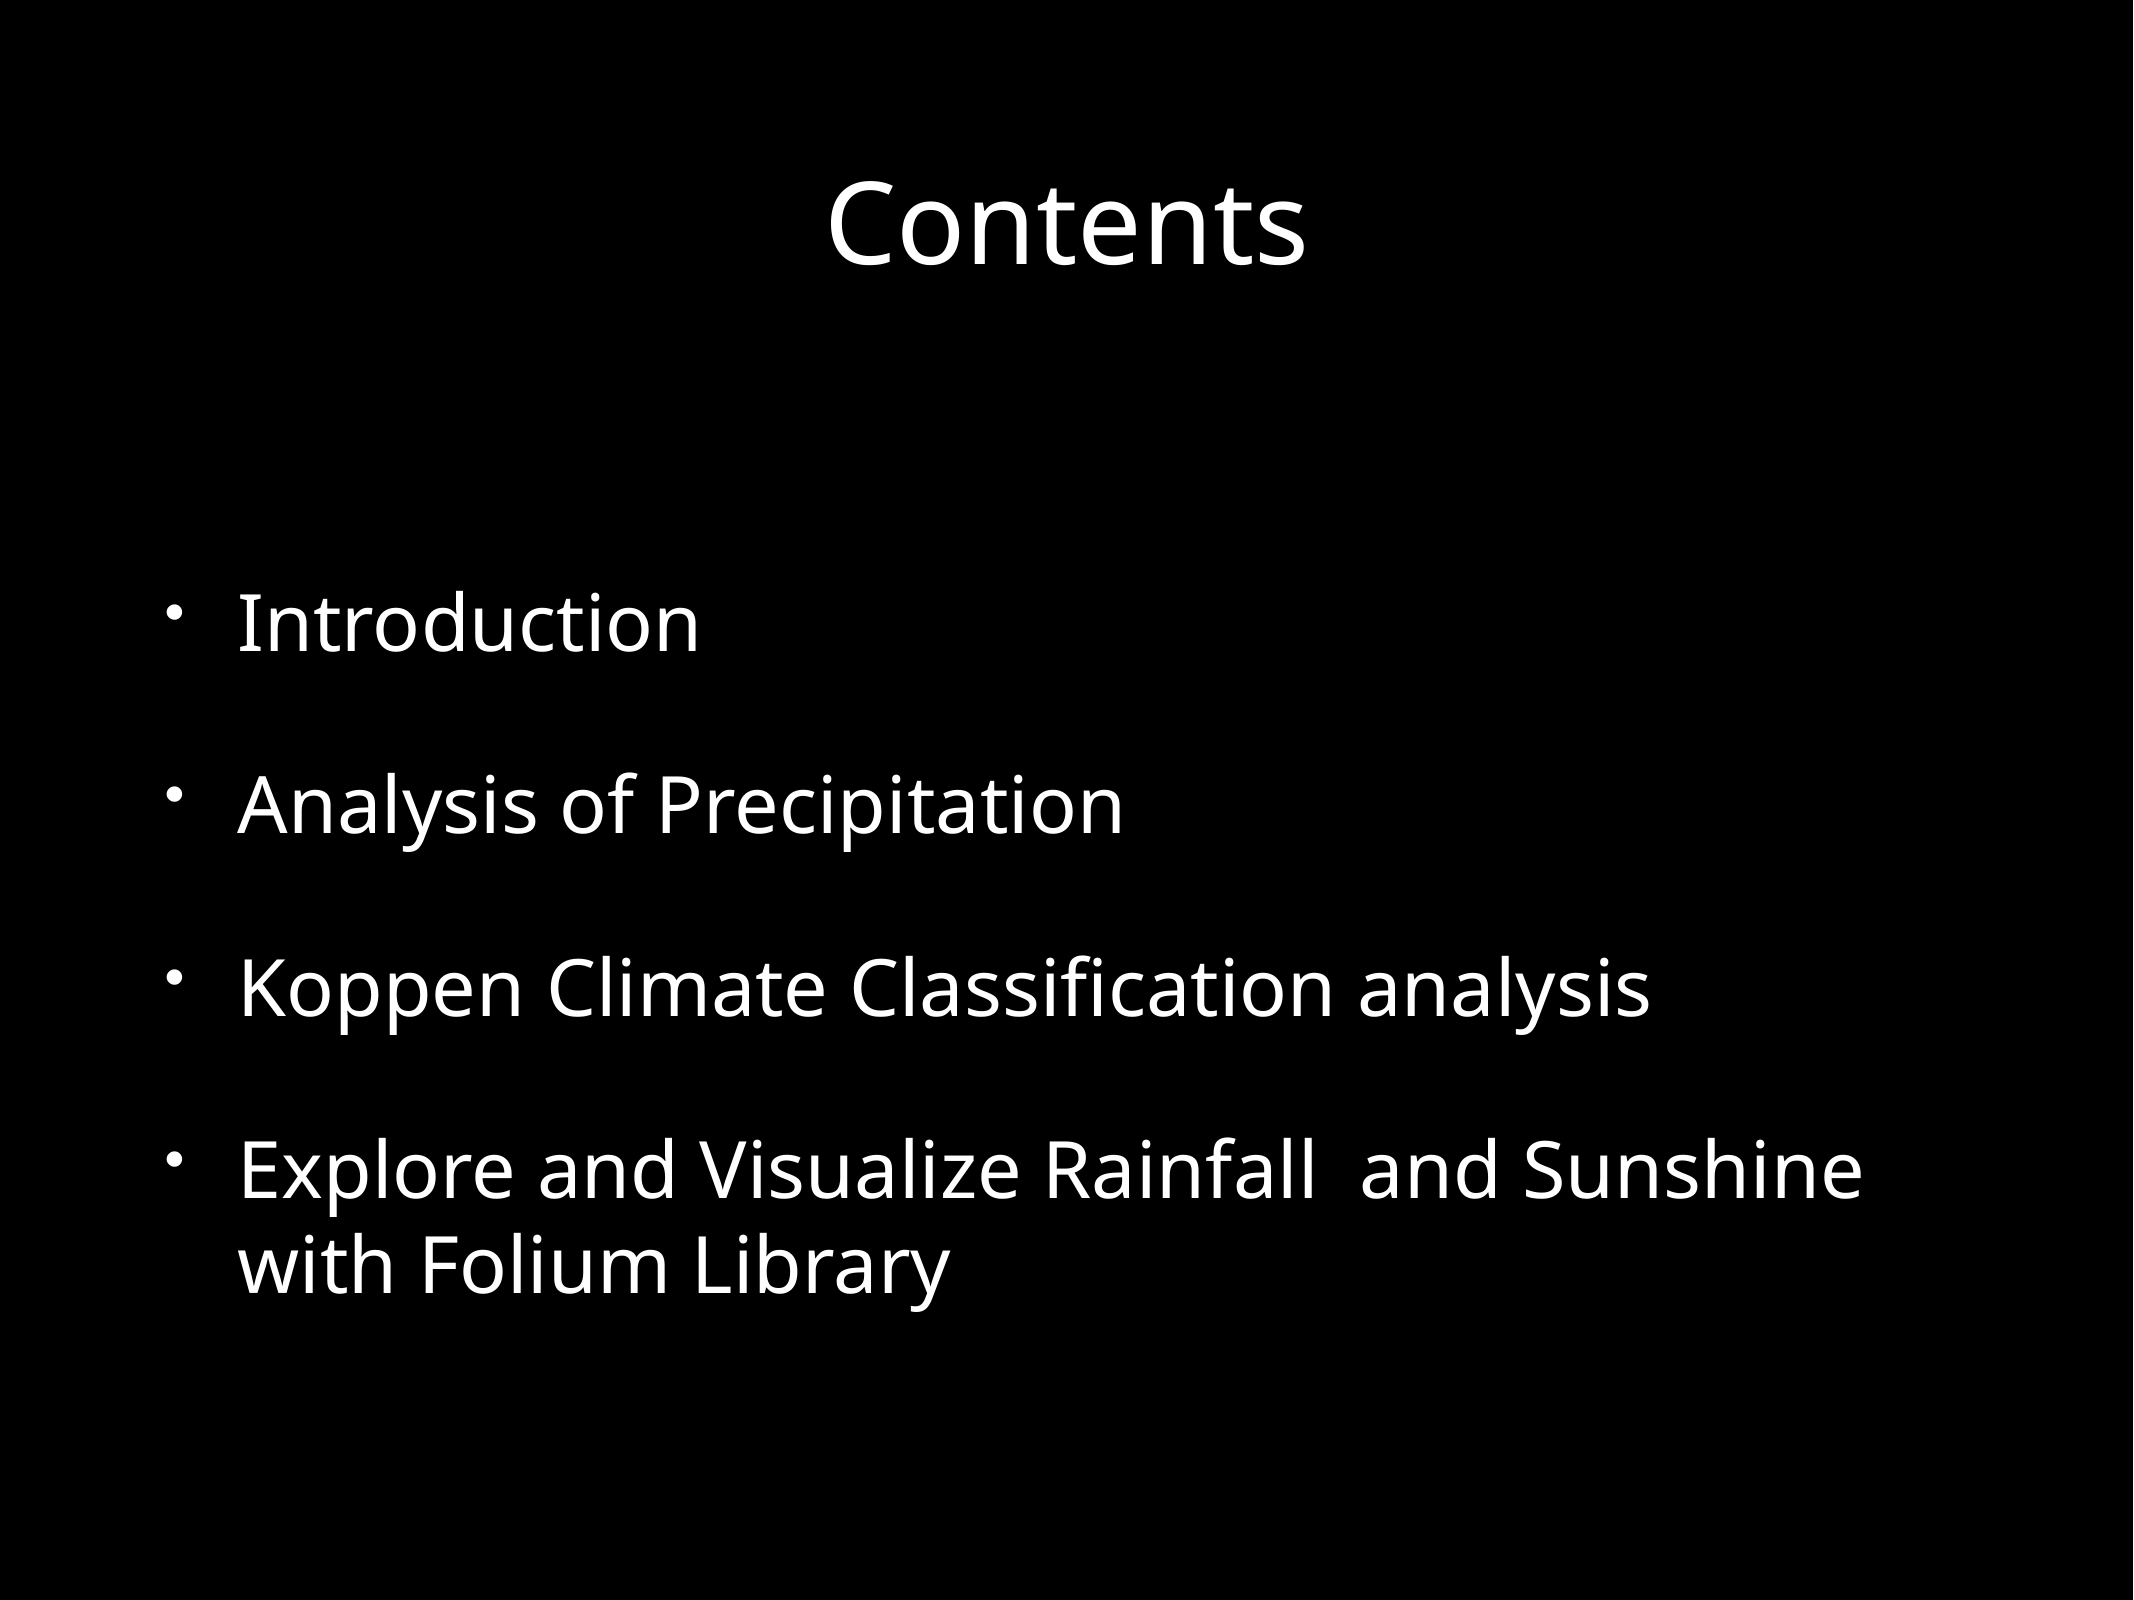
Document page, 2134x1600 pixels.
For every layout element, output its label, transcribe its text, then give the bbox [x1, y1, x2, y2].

list Introduction Analysis of Precipitation Koppen Climate Classification analysis Explore and Visualize Rainfall and Sunshine with Folium Library [155, 424, 1978, 1457]
title Contents [155, 41, 1978, 397]
